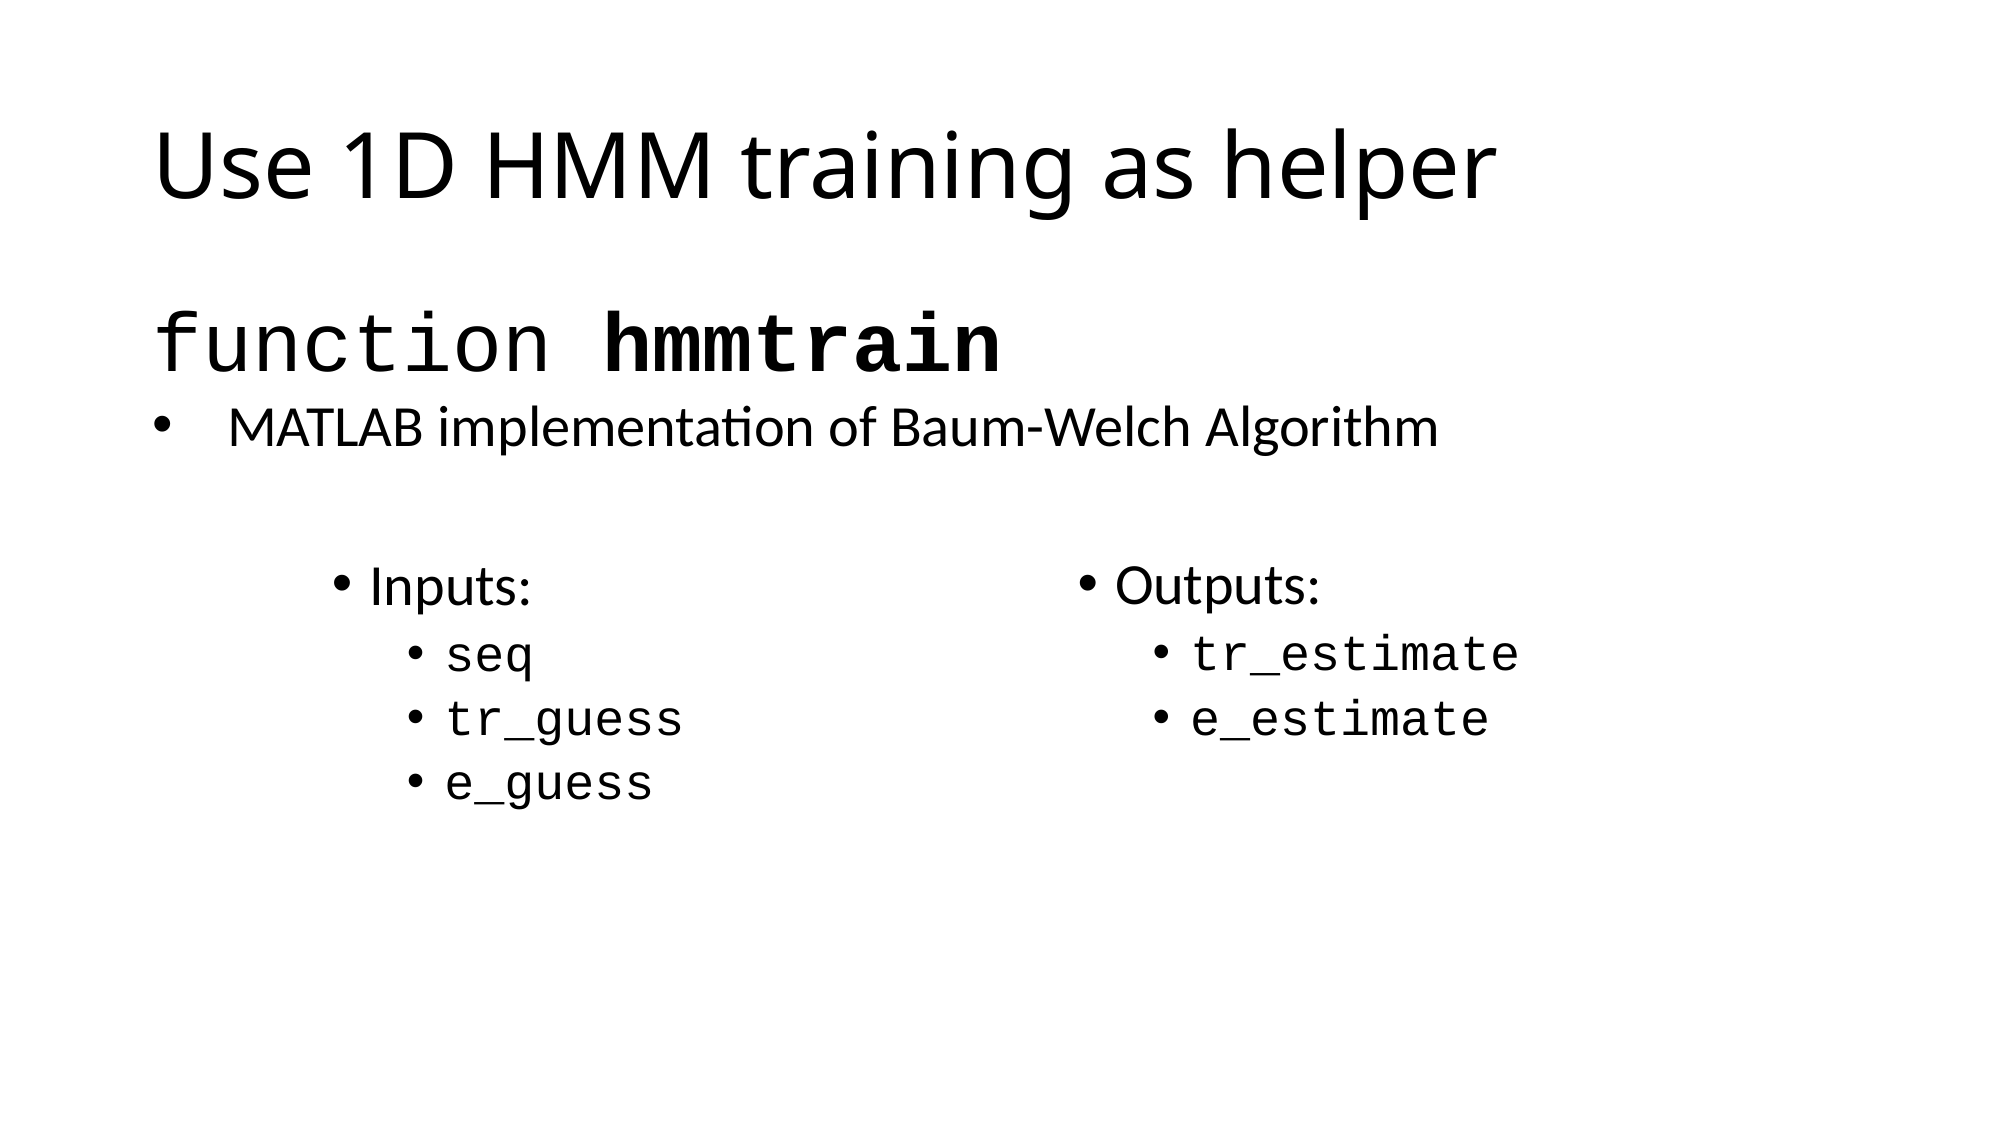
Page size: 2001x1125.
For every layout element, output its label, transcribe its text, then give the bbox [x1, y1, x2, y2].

text_box function hmmtrain MATLAB implementation of Baum-Welch Algorithm [137, 280, 1950, 466]
text_box Outputs: tr_estimate e_estimate [1062, 547, 1699, 904]
title Use 1D HMM training as helper [137, 59, 1863, 278]
list Inputs: seq tr_guess e_guess [316, 547, 771, 904]
